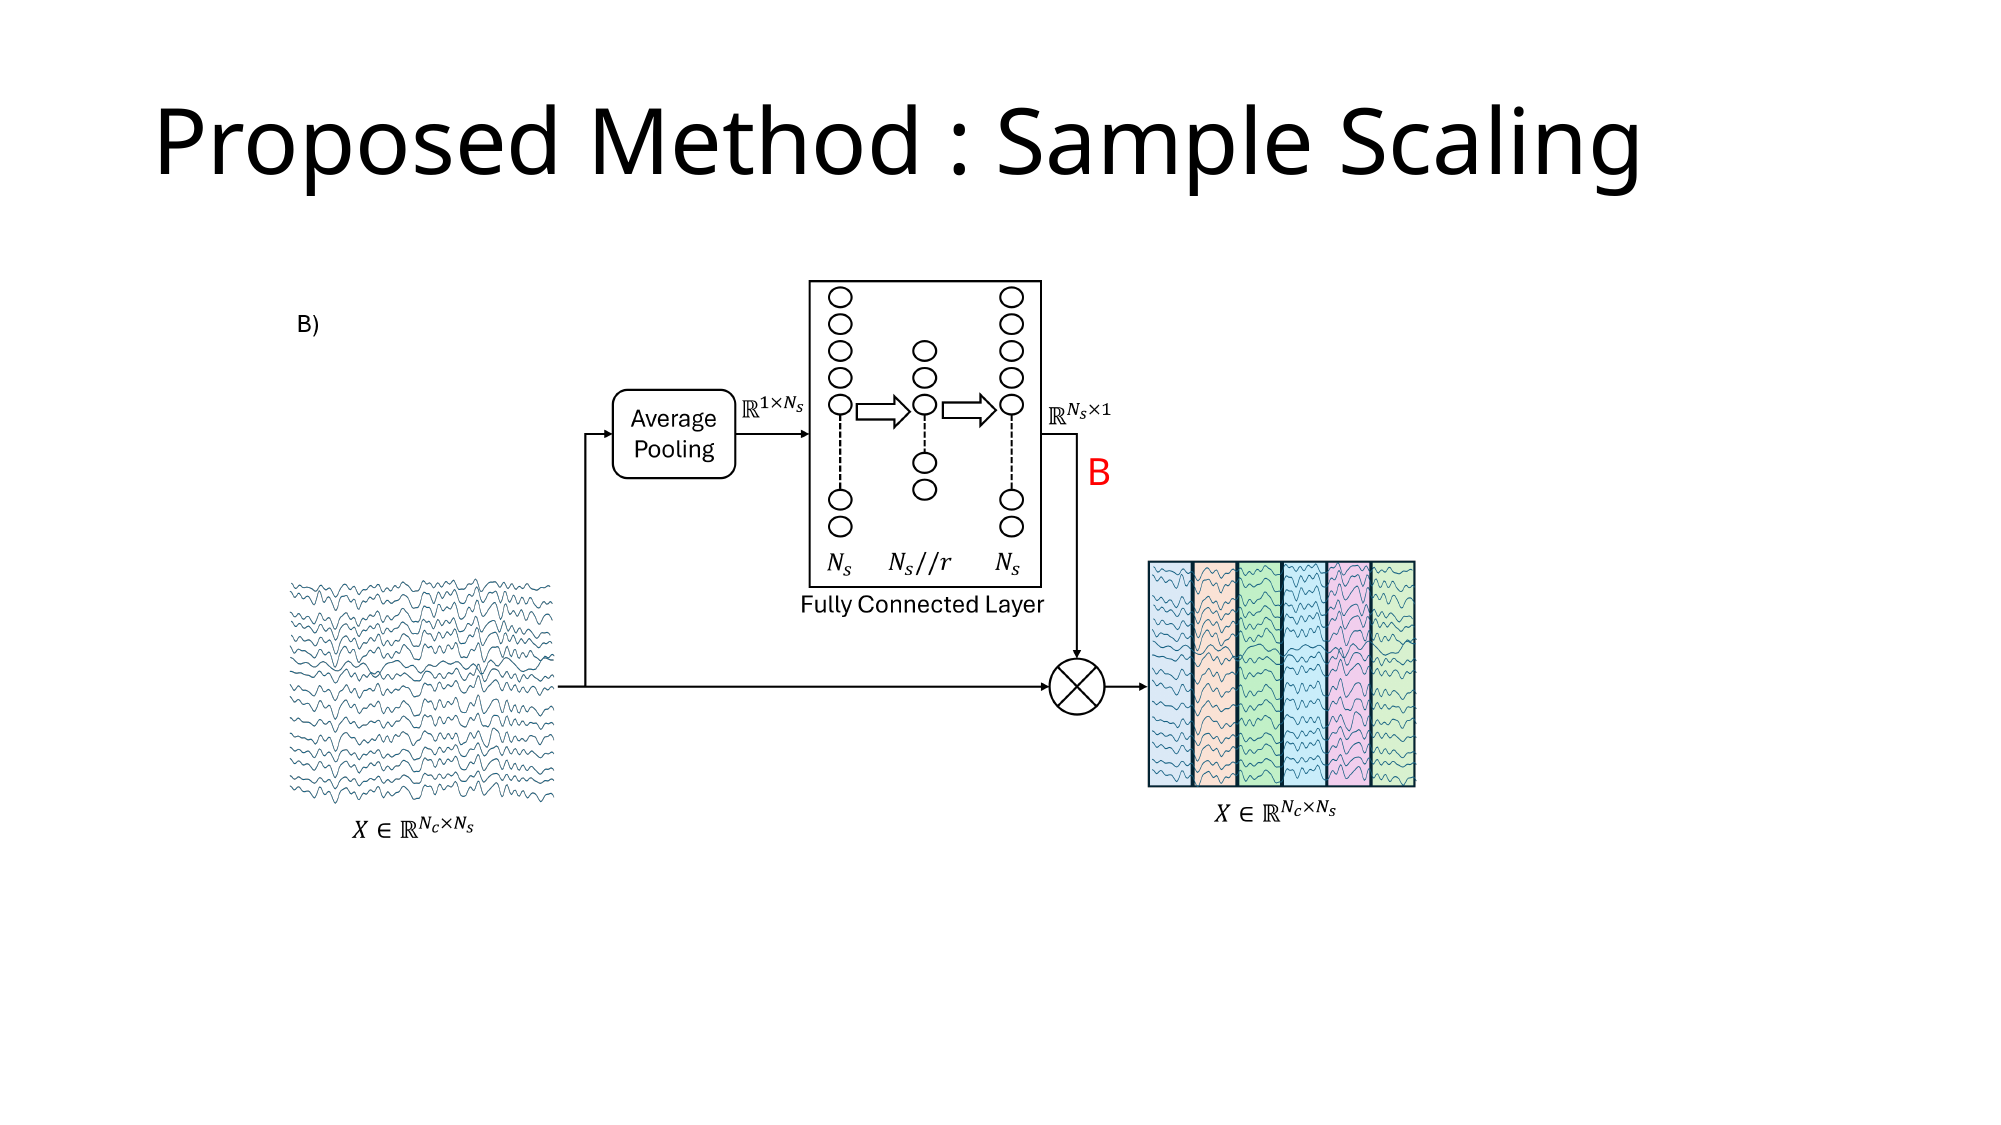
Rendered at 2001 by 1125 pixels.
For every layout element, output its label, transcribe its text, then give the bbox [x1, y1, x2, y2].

picture [281, 279, 1420, 845]
title Proposed Method : Sample Scaling [137, 59, 1857, 230]
